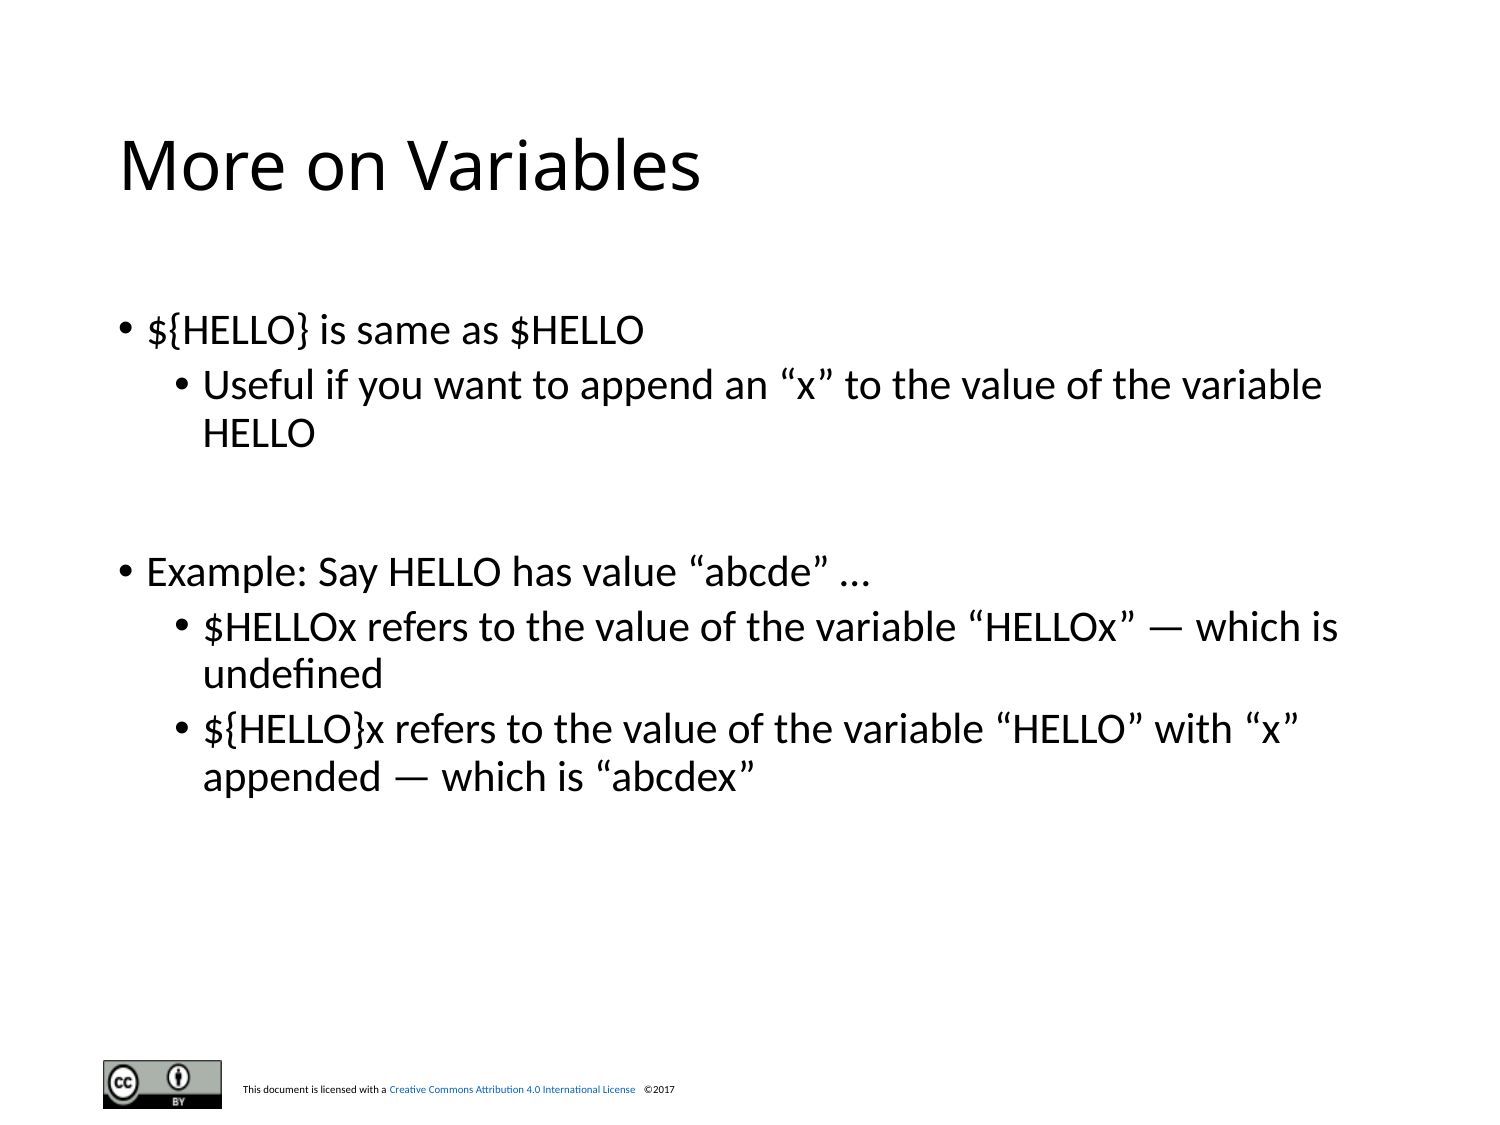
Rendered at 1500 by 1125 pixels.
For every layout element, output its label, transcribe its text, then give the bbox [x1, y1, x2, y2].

picture [103, 1060, 222, 1109]
list ${HELLO} is same as $HELLO Useful if you want to append an “x” to the value of the variable HELLO Example: Say HELLO has value “abcde” … $HELLOx refers to the value of the variable “HELLOx” — which is undefined ${HELLO}x refers to the value of the variable “HELLO” with “x” appended — which is “abcdex” [103, 299, 1397, 1014]
title More on Variables [103, 59, 1397, 278]
